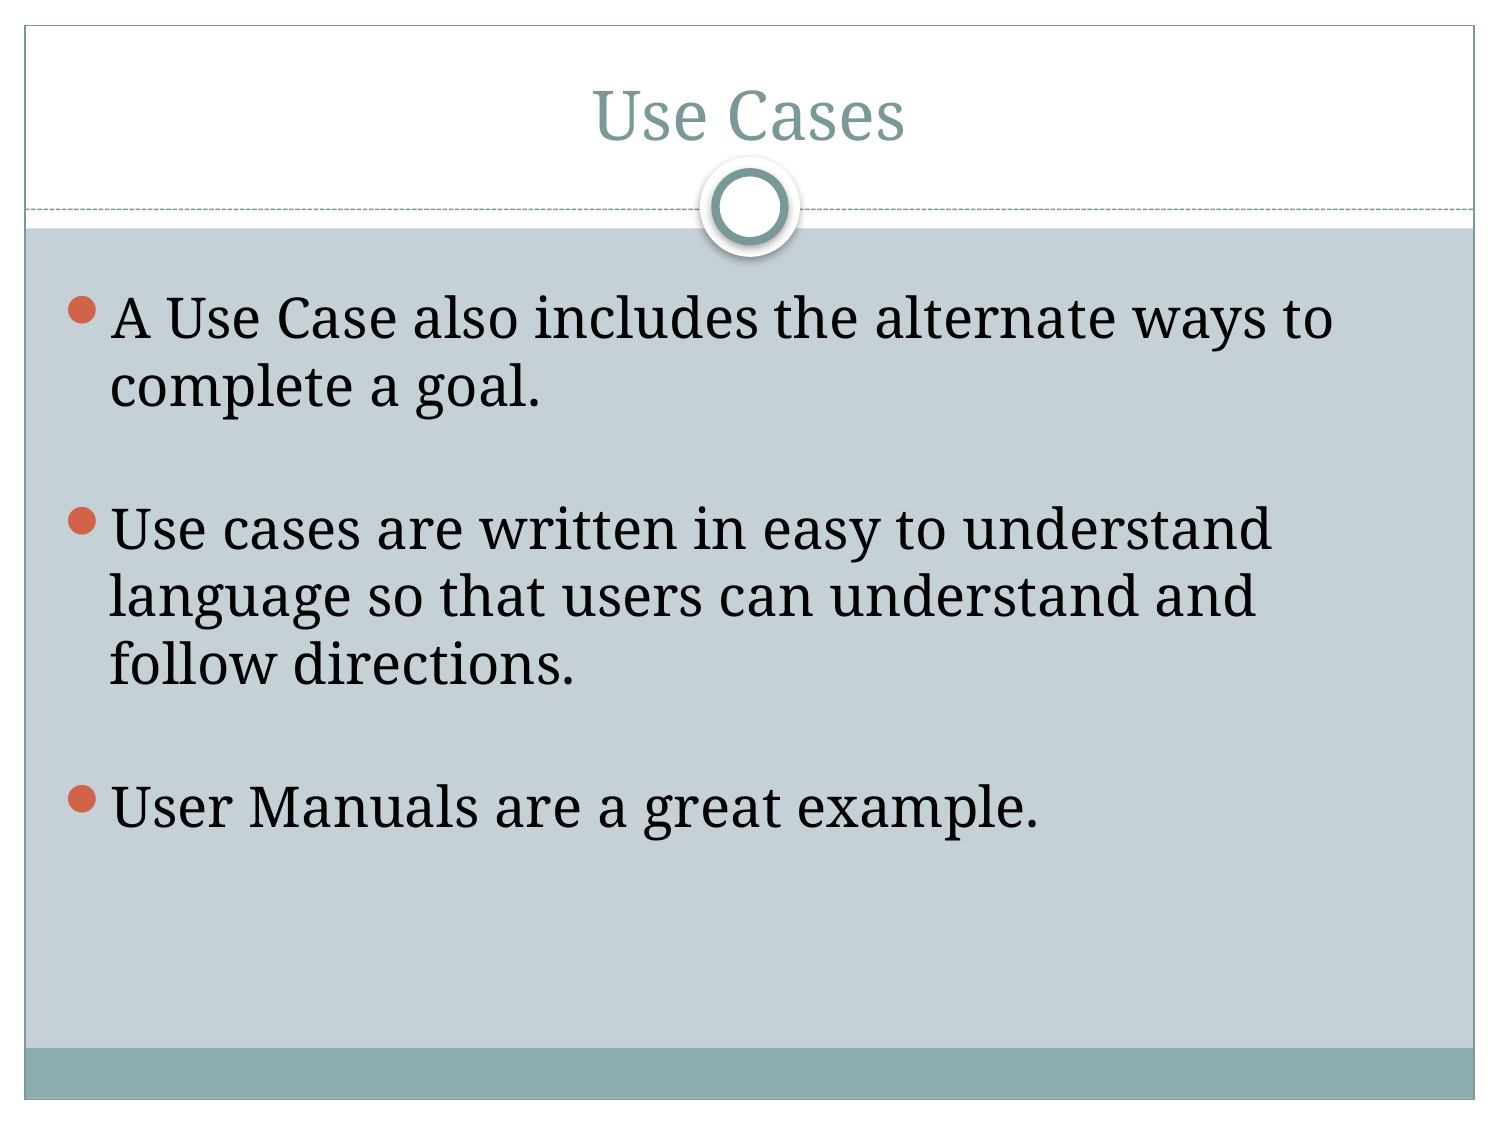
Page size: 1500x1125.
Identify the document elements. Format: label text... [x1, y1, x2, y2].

list A Use Case also includes the alternate ways to complete a goal. Use cases are written in easy to understand language so that users can understand and follow directions. User Manuals are a great example. [49, 275, 1445, 1001]
title Use Cases [49, 37, 1450, 162]
